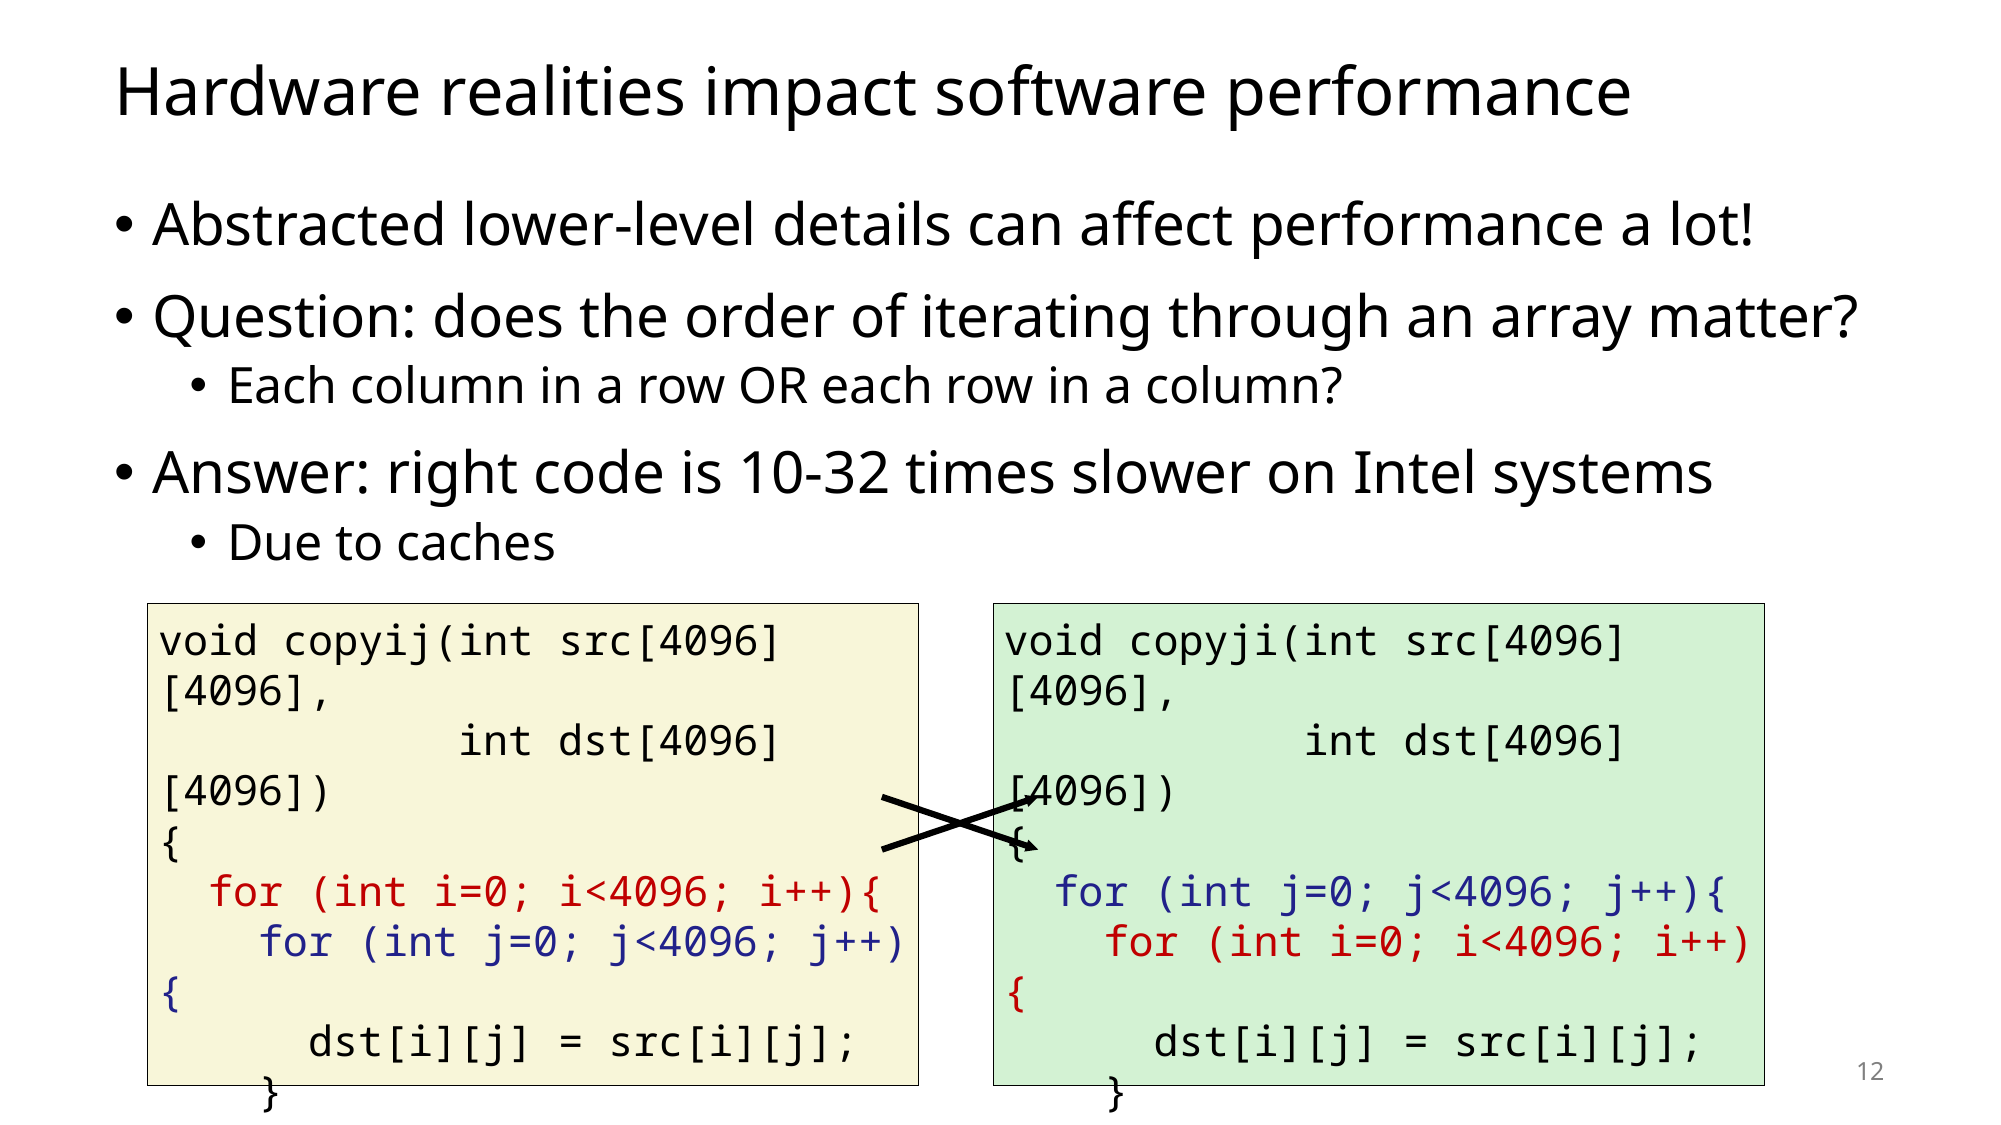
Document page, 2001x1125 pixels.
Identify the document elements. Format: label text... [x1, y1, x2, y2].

text_box void copyij(int src[4096][4096], int dst[4096][4096]) { for (int i=0; i<4096; i++){ for (int j=0; j<4096; j++){ dst[i][j] = src[i][j]; } } } [147, 603, 919, 1086]
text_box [881, 796, 1039, 850]
title Hardware realities impact software performance [99, 37, 1900, 150]
slide_number 12 [1749, 1042, 1900, 1103]
text_box void copyji(int src[4096][4096], int dst[4096][4096]) { for (int j=0; j<4096; j++){ for (int i=0; i<4096; i++){ dst[i][j] = src[i][j]; } } } [993, 603, 1765, 1086]
list Abstracted lower-level details can affect performance a lot! Question: does the order of iterating through an array matter? Each column in a row OR each row in a column? Answer: right code is 10-32 times slower on Intel systems Due to caches [99, 187, 1900, 1013]
